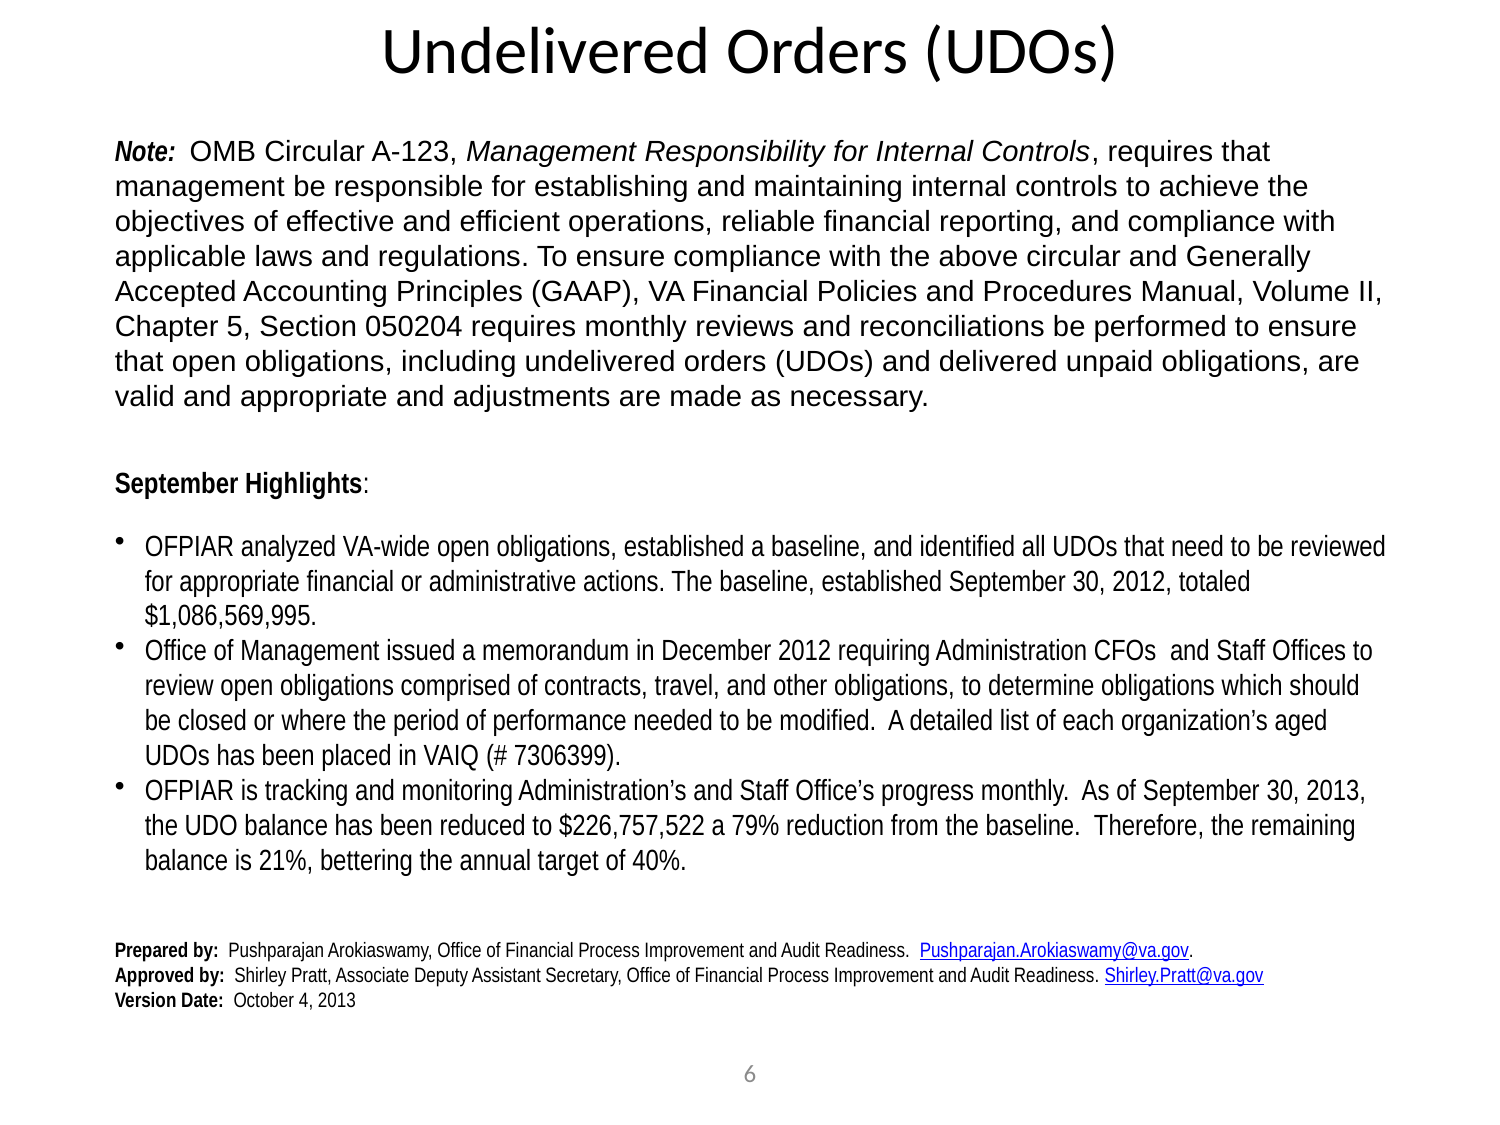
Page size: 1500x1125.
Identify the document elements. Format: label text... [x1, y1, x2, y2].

text_box Undelivered Orders (UDOs) [74, 0, 1425, 150]
footer 6 [512, 1042, 988, 1103]
text_box Note: OMB Circular A-123, Management Responsibility for Internal Controls, requires that management be responsible for establishing and maintaining internal controls to achieve the objectives of effective and efficient operations, reliable financial reporting, and compliance with applicable laws and regulations. To ensure compliance with the above circular and Generally Accepted Accounting Principles (GAAP), VA Financial Policies and Procedures Manual, Volume II, Chapter 5, Section 050204 requires monthly reviews and reconciliations be performed to ensure that open obligations, including undelivered orders (UDOs) and delivered unpaid obligations, are valid and appropriate and adjustments are made as necessary. September Highlights: OFPIAR analyzed VA-wide open obligations, established a baseline, and identified all UDOs that need to be reviewed for appropriate financial or administrative actions. The baseline, established September 30, 2012, totaled $1,086,569,995. Office of Management issued a memorandum in December 2012 requiring Administration CFOs and Staff Offices to review open obligations comprised of contracts, travel, and other obligations, to determine obligations which should be closed or where the period of performance needed to be modified. A detailed list of each organization’s aged UDOs has been placed in VAIQ (# 7306399). OFPIAR is tracking and monitoring Administration’s and Staff Office’s progress monthly. As of September 30, 2013, the UDO balance has been reduced to $226,757,522 a 79% reduction from the baseline. Therefore, the remaining balance is 21%, bettering the annual target of 40%. Prepared by: Pushparajan Arokiaswamy, Office of Financial Process Improvement and Audit Readiness. Pushparajan.Arokiaswamy@va.gov. Approved by: Shirley Pratt, Associate Deputy Assistant Secretary, Office of Financial Process Improvement and Audit Readiness. Shirley.Pratt@va.gov Version Date: October 4, 2013 [99, 150, 1407, 1019]
